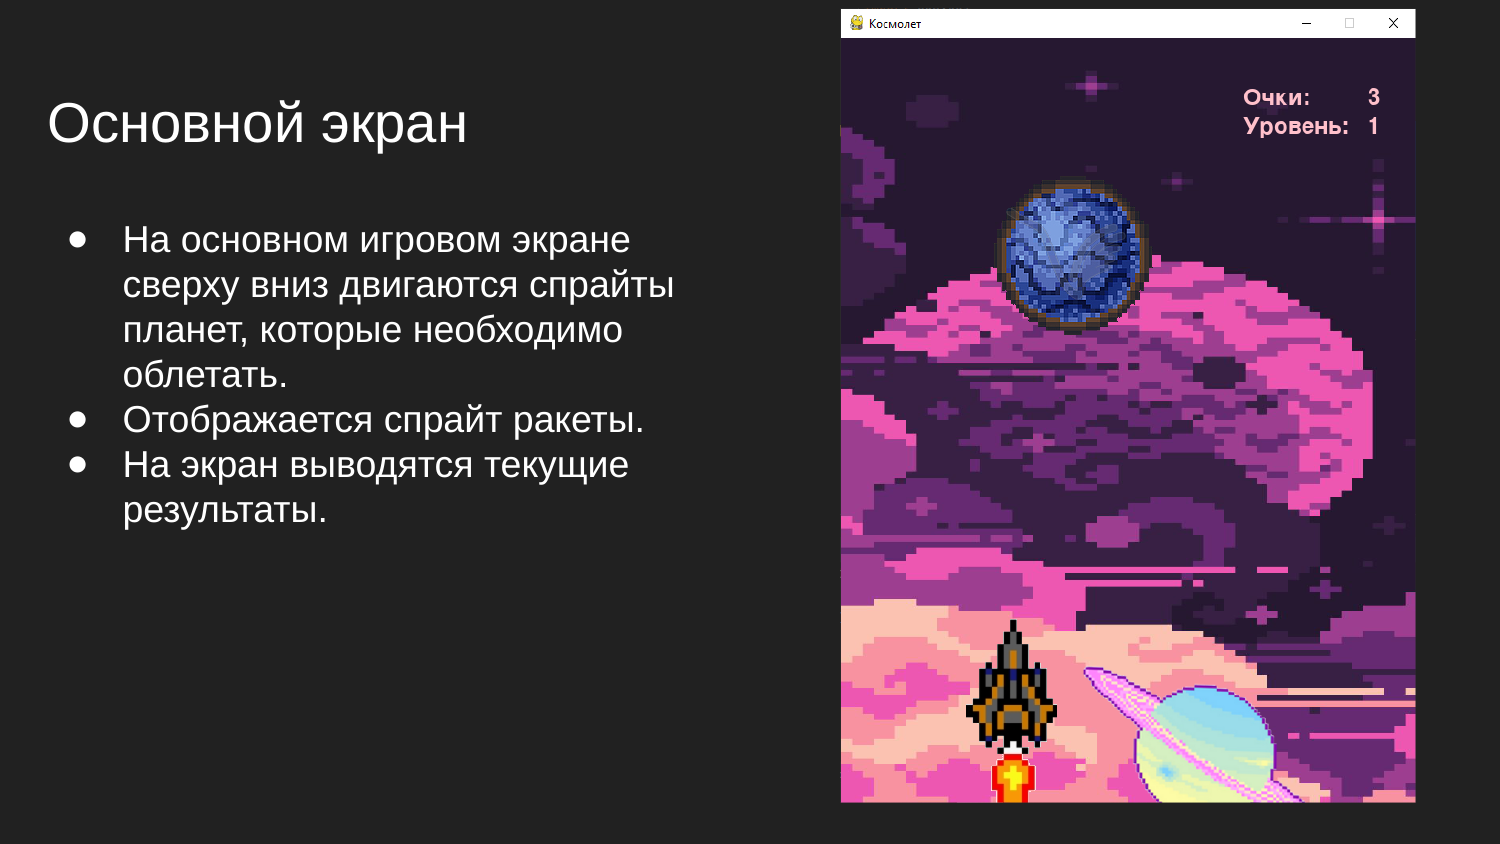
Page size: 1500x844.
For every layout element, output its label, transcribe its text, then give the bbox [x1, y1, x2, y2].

text_box Основной экран [32, 71, 793, 239]
picture [840, 8, 1416, 803]
text_box На основном игровом экране сверху вниз двигаются спрайты планет, которые необходимо облетать. Отображается спрайт ракеты. На экран выводятся текущие результаты. [32, 200, 693, 667]
